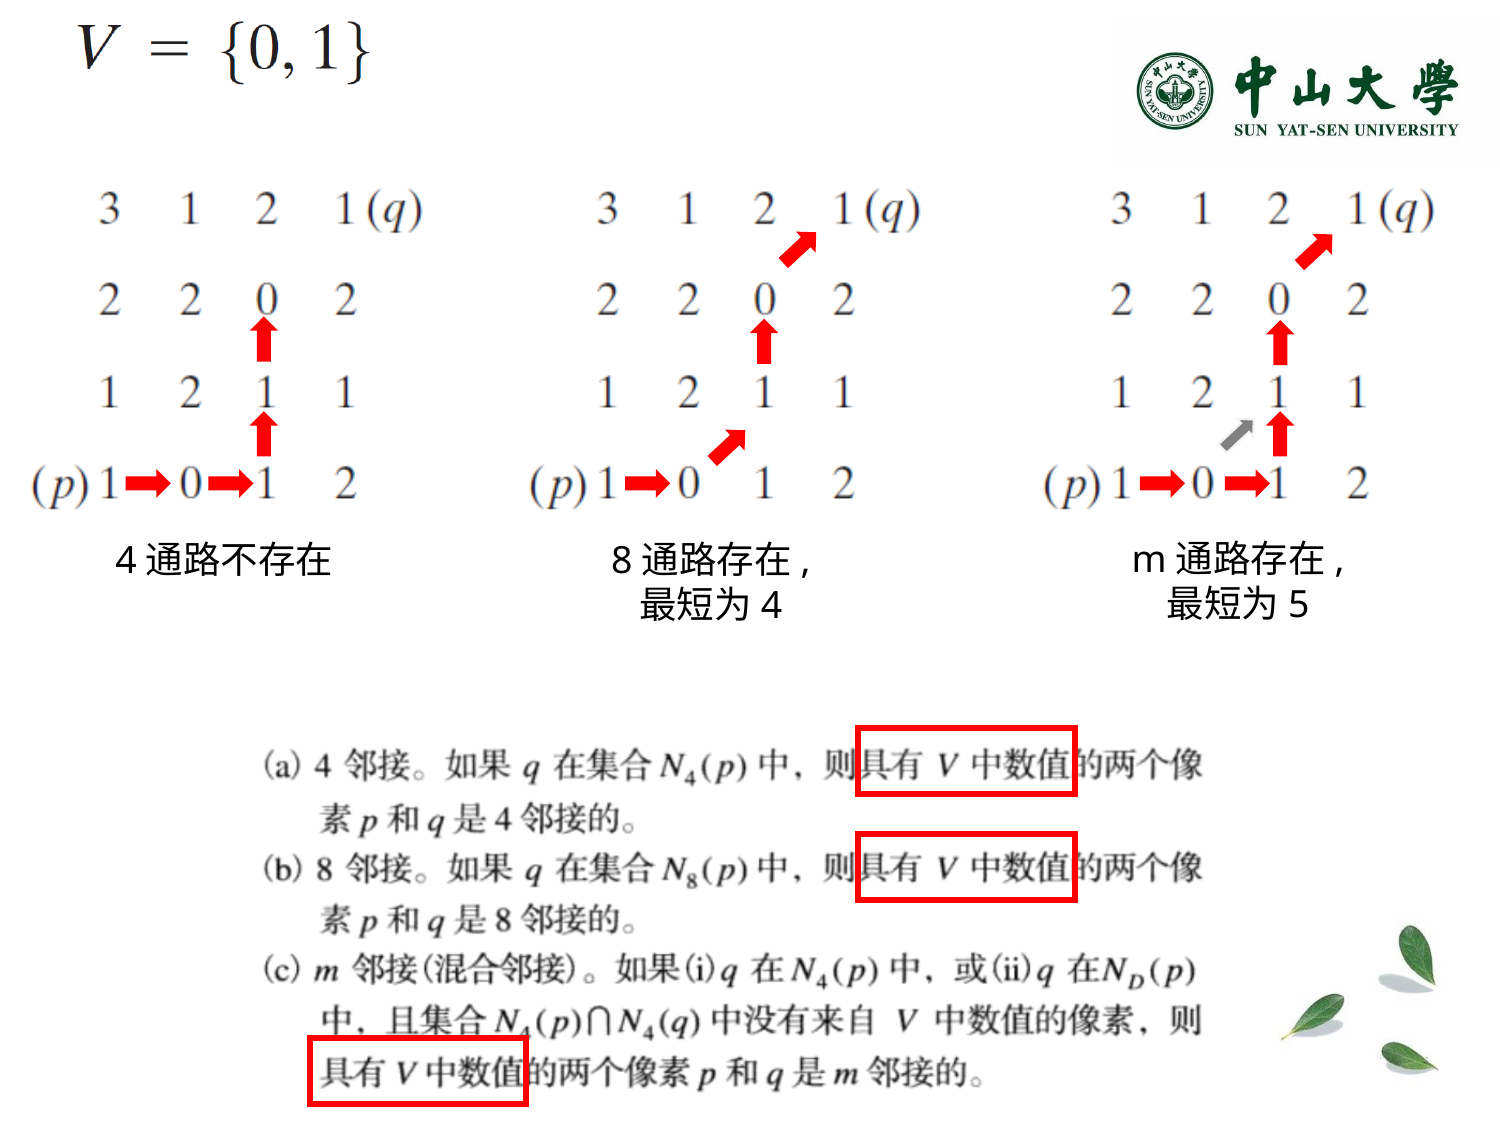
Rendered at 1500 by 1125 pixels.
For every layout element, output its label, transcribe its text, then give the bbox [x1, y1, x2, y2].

picture [61, 0, 380, 97]
picture [233, 728, 1224, 1105]
text_box 8通路存在, 最短为4 [578, 529, 844, 634]
picture [498, 169, 951, 529]
text_box m通路存在, 最短为5 [1105, 529, 1371, 633]
picture [1249, 865, 1479, 1107]
picture [1012, 18, 1500, 529]
text_box 4通路不存在 [100, 529, 366, 589]
picture [0, 169, 453, 529]
